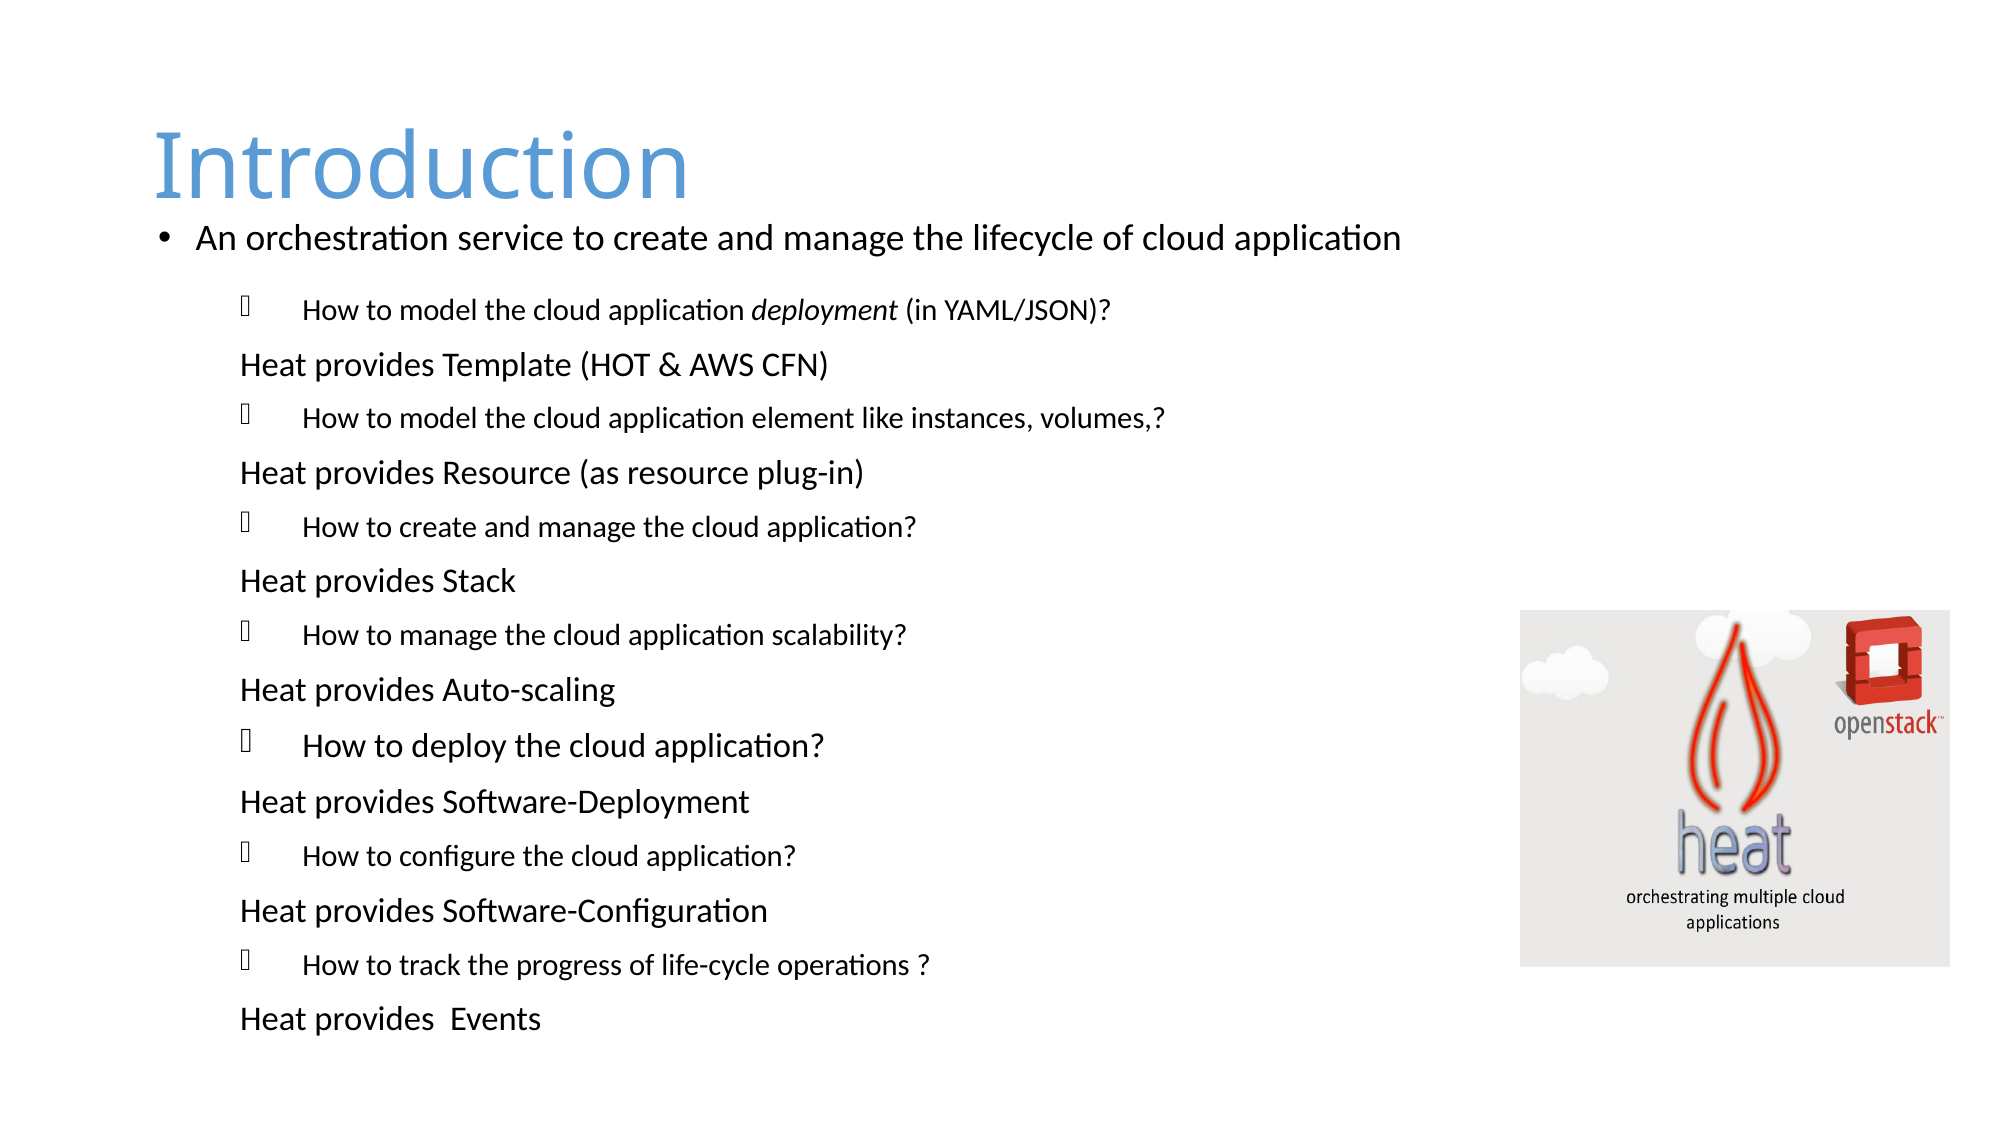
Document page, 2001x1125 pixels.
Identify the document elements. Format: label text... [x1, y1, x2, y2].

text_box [1520, 610, 1950, 967]
text_box An orchestration service to create and manage the lifecycle of cloud application [143, 210, 1944, 256]
title Introduction [138, 60, 1864, 278]
list How to model the cloud application deployment (in YAML/JSON)? Heat provides Template (HOT & AWS CFN) How to model the cloud application element like instances, volumes,? Heat provides Resource (as resource plug-in) How to create and manage the cloud application? Heat provides Stack How to manage the cloud application scalability? Heat provides Auto-scaling How to deploy the cloud application? Heat provides Software-Deployment How to configure the cloud application? Heat provides Software-Configuration How to track the progress of life-cycle operations ? Heat provides Events [225, 286, 1916, 1054]
